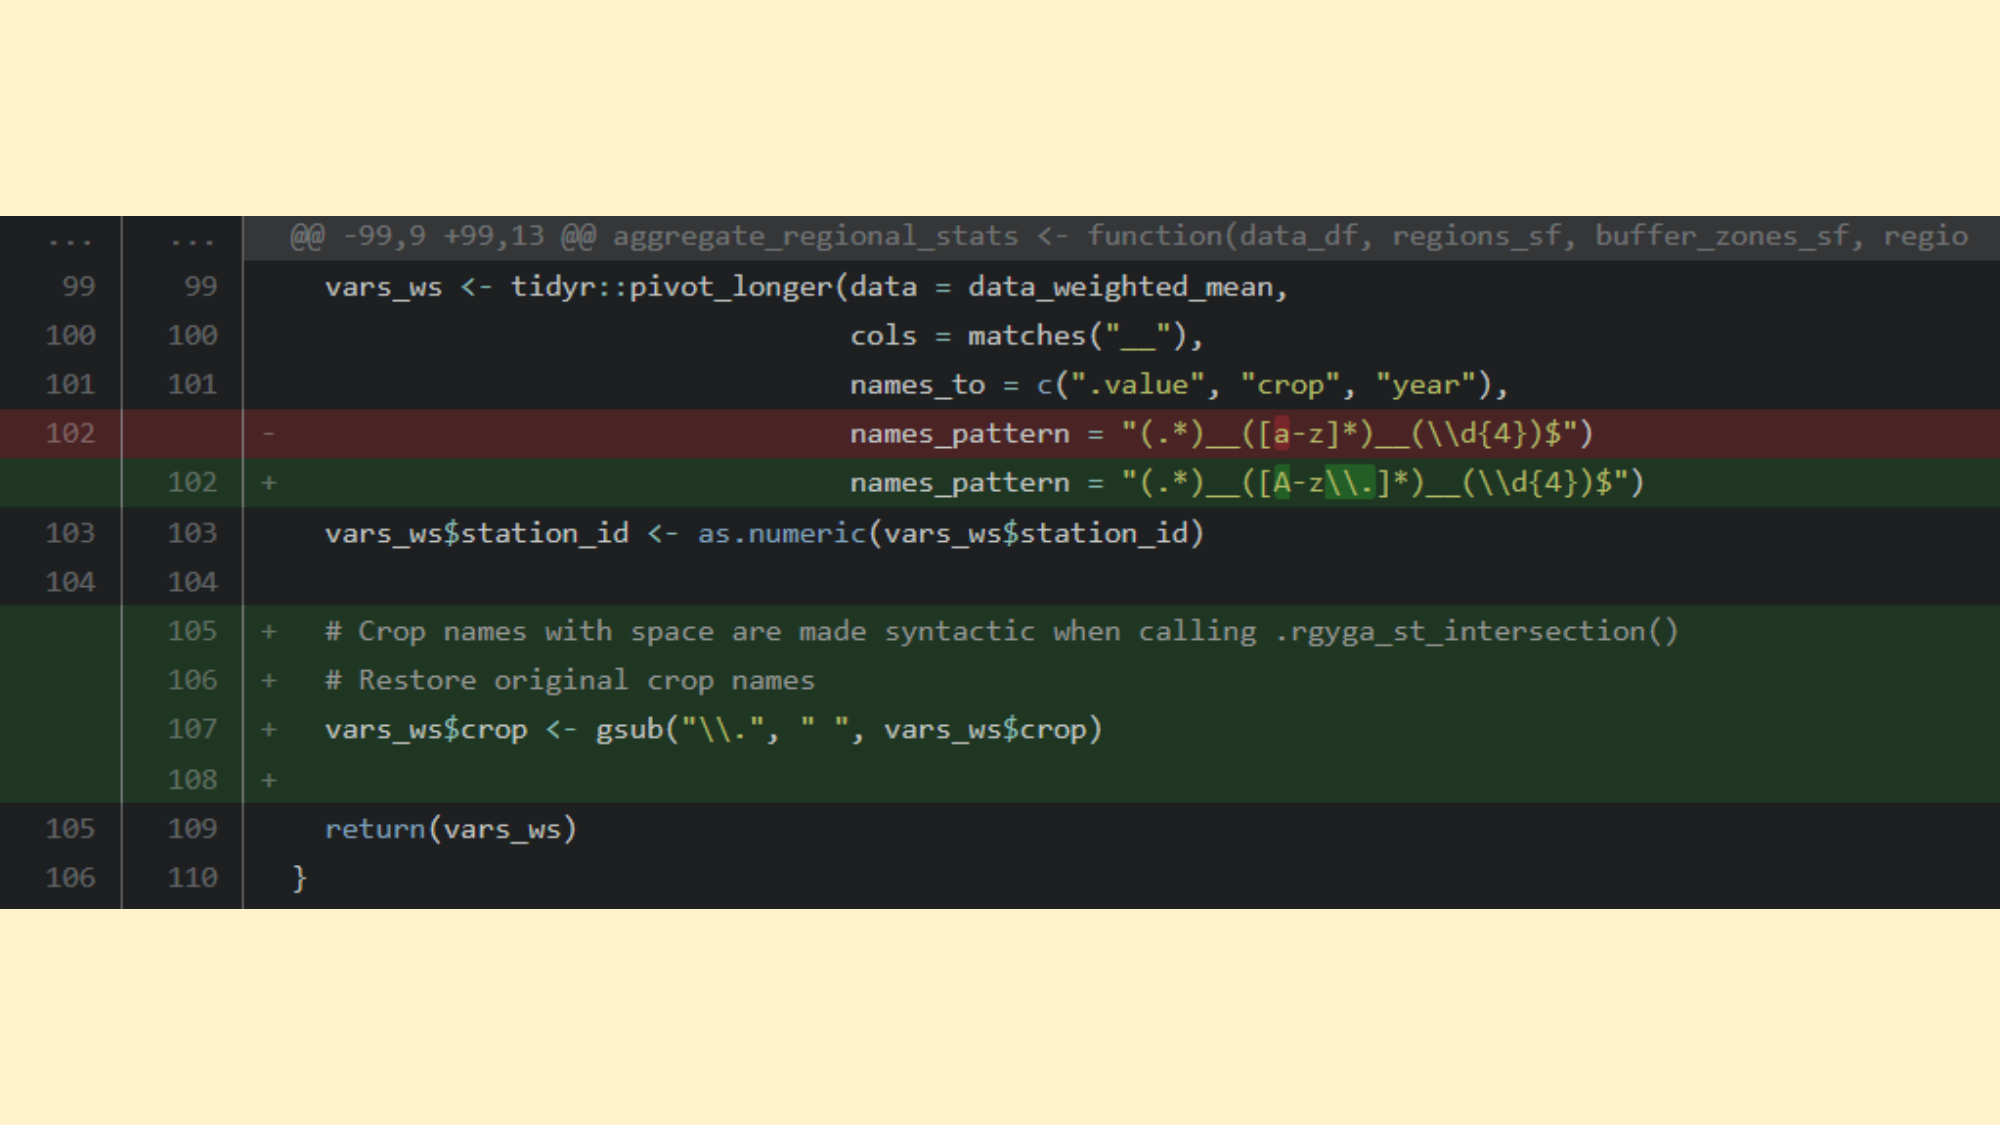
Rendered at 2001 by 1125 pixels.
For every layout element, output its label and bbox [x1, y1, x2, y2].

picture [0, 216, 2000, 909]
